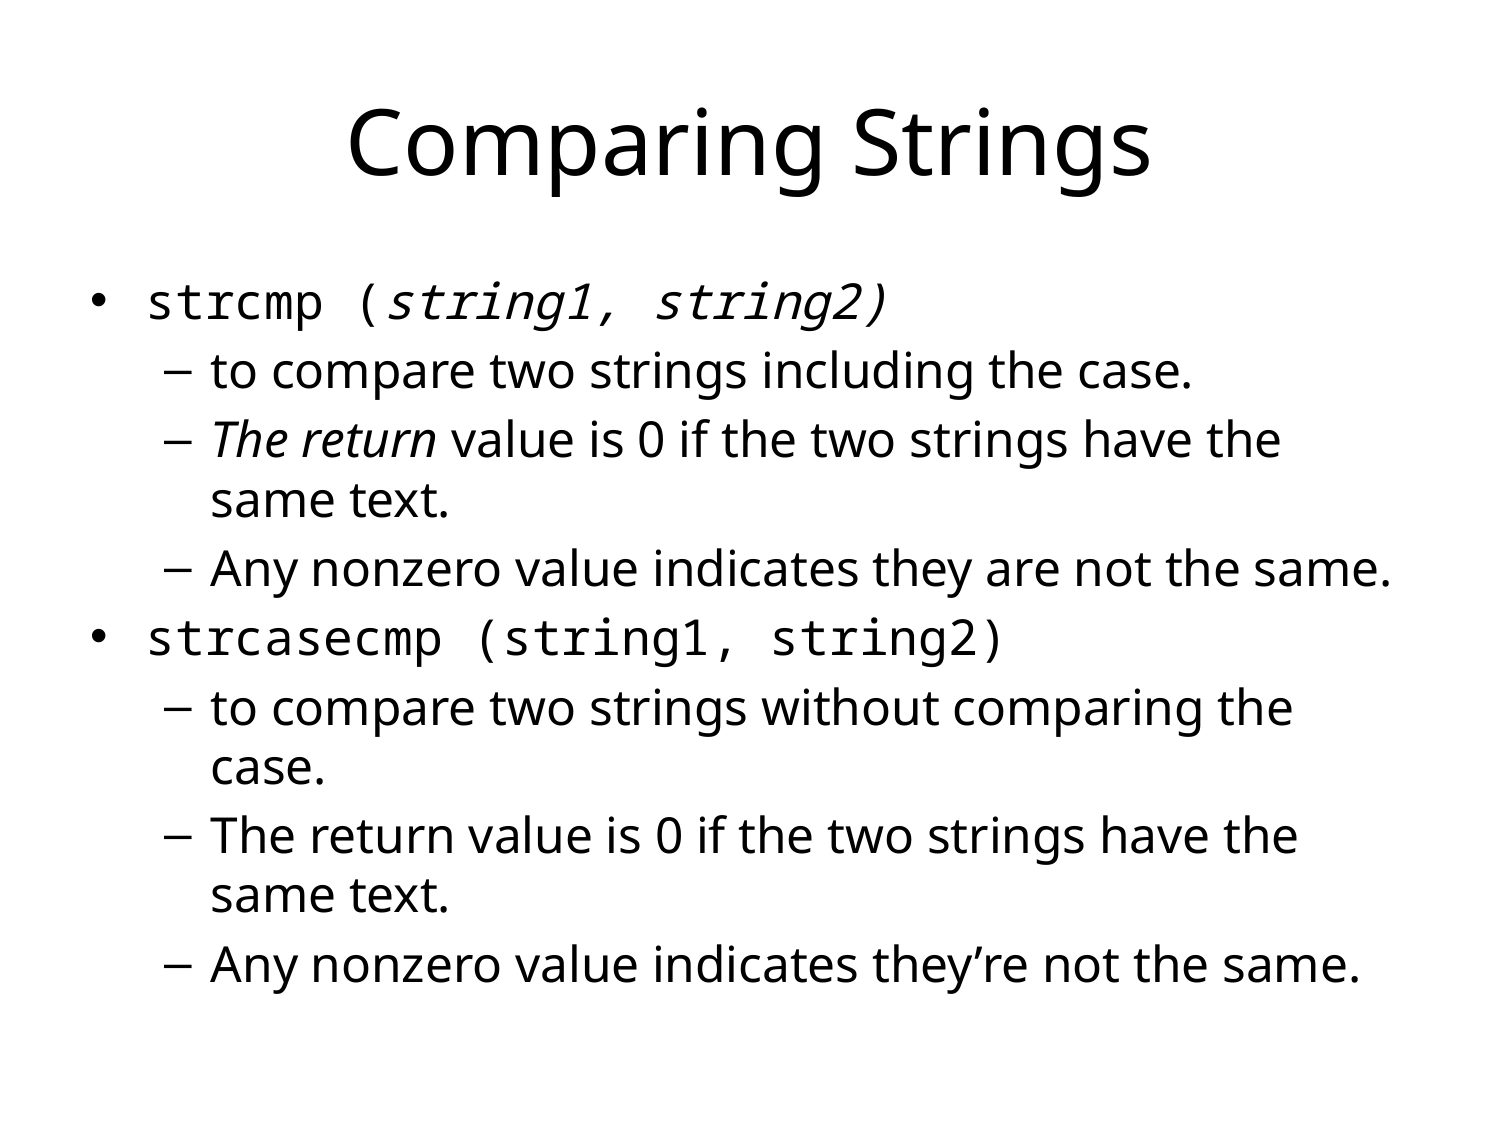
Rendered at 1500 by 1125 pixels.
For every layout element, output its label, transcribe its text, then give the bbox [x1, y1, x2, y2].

list strcmp (string1, string2) to compare two strings including the case. The return value is 0 if the two strings have the same text. Any nonzero value indicates they are not the same. strcasecmp (string1, string2) to compare two strings without comparing the case. The return value is 0 if the two strings have the same text. Any nonzero value indicates they’re not the same. [75, 262, 1425, 1005]
title Comparing Strings [75, 45, 1425, 233]
